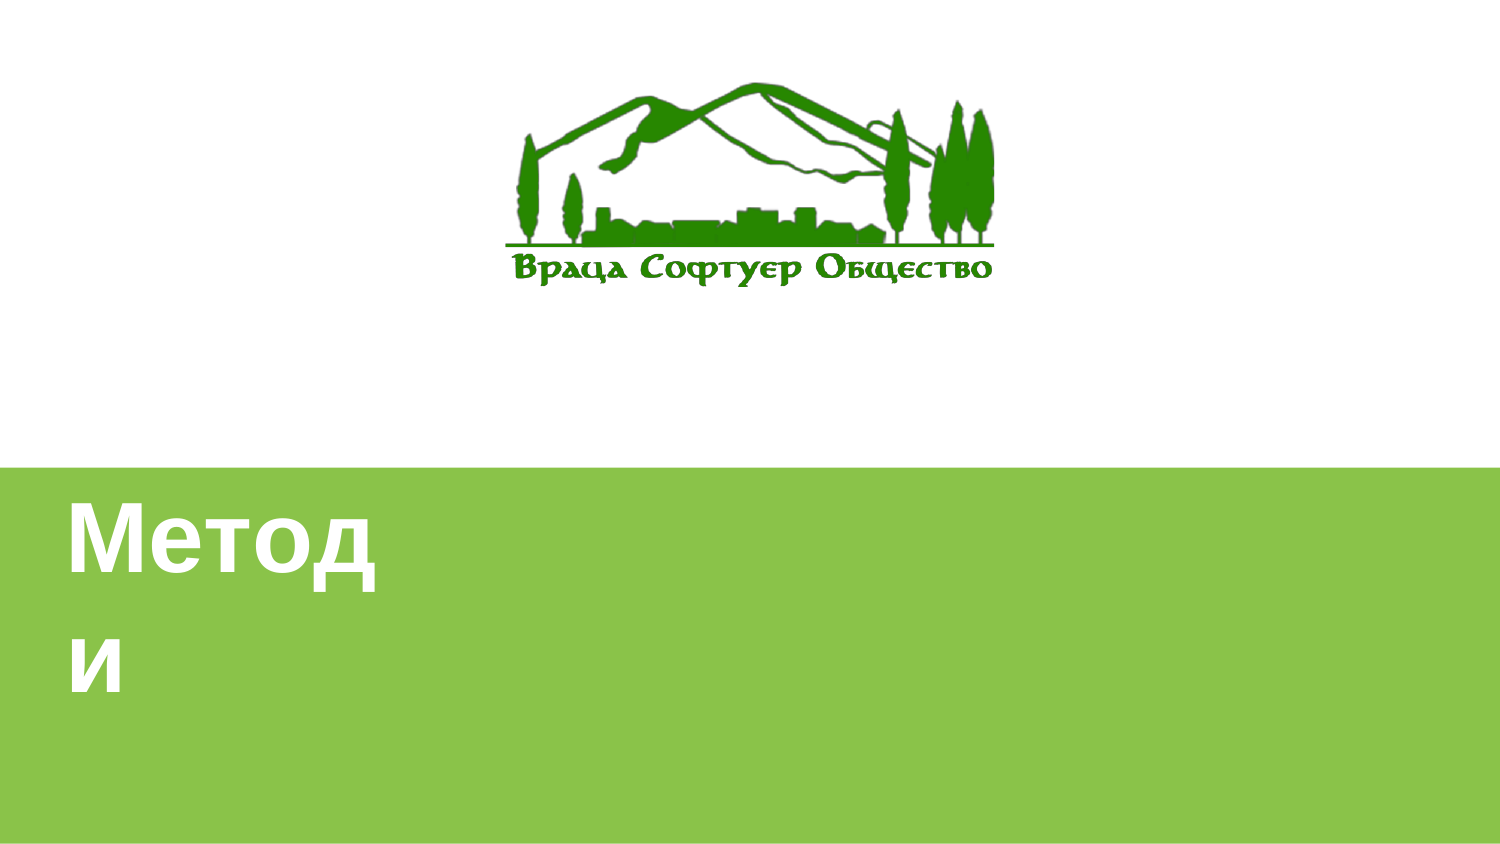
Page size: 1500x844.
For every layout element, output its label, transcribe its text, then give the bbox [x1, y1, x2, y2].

text_box [0, 467, 1500, 844]
text_box [505, 81, 995, 287]
title Методи [63, 470, 438, 713]
